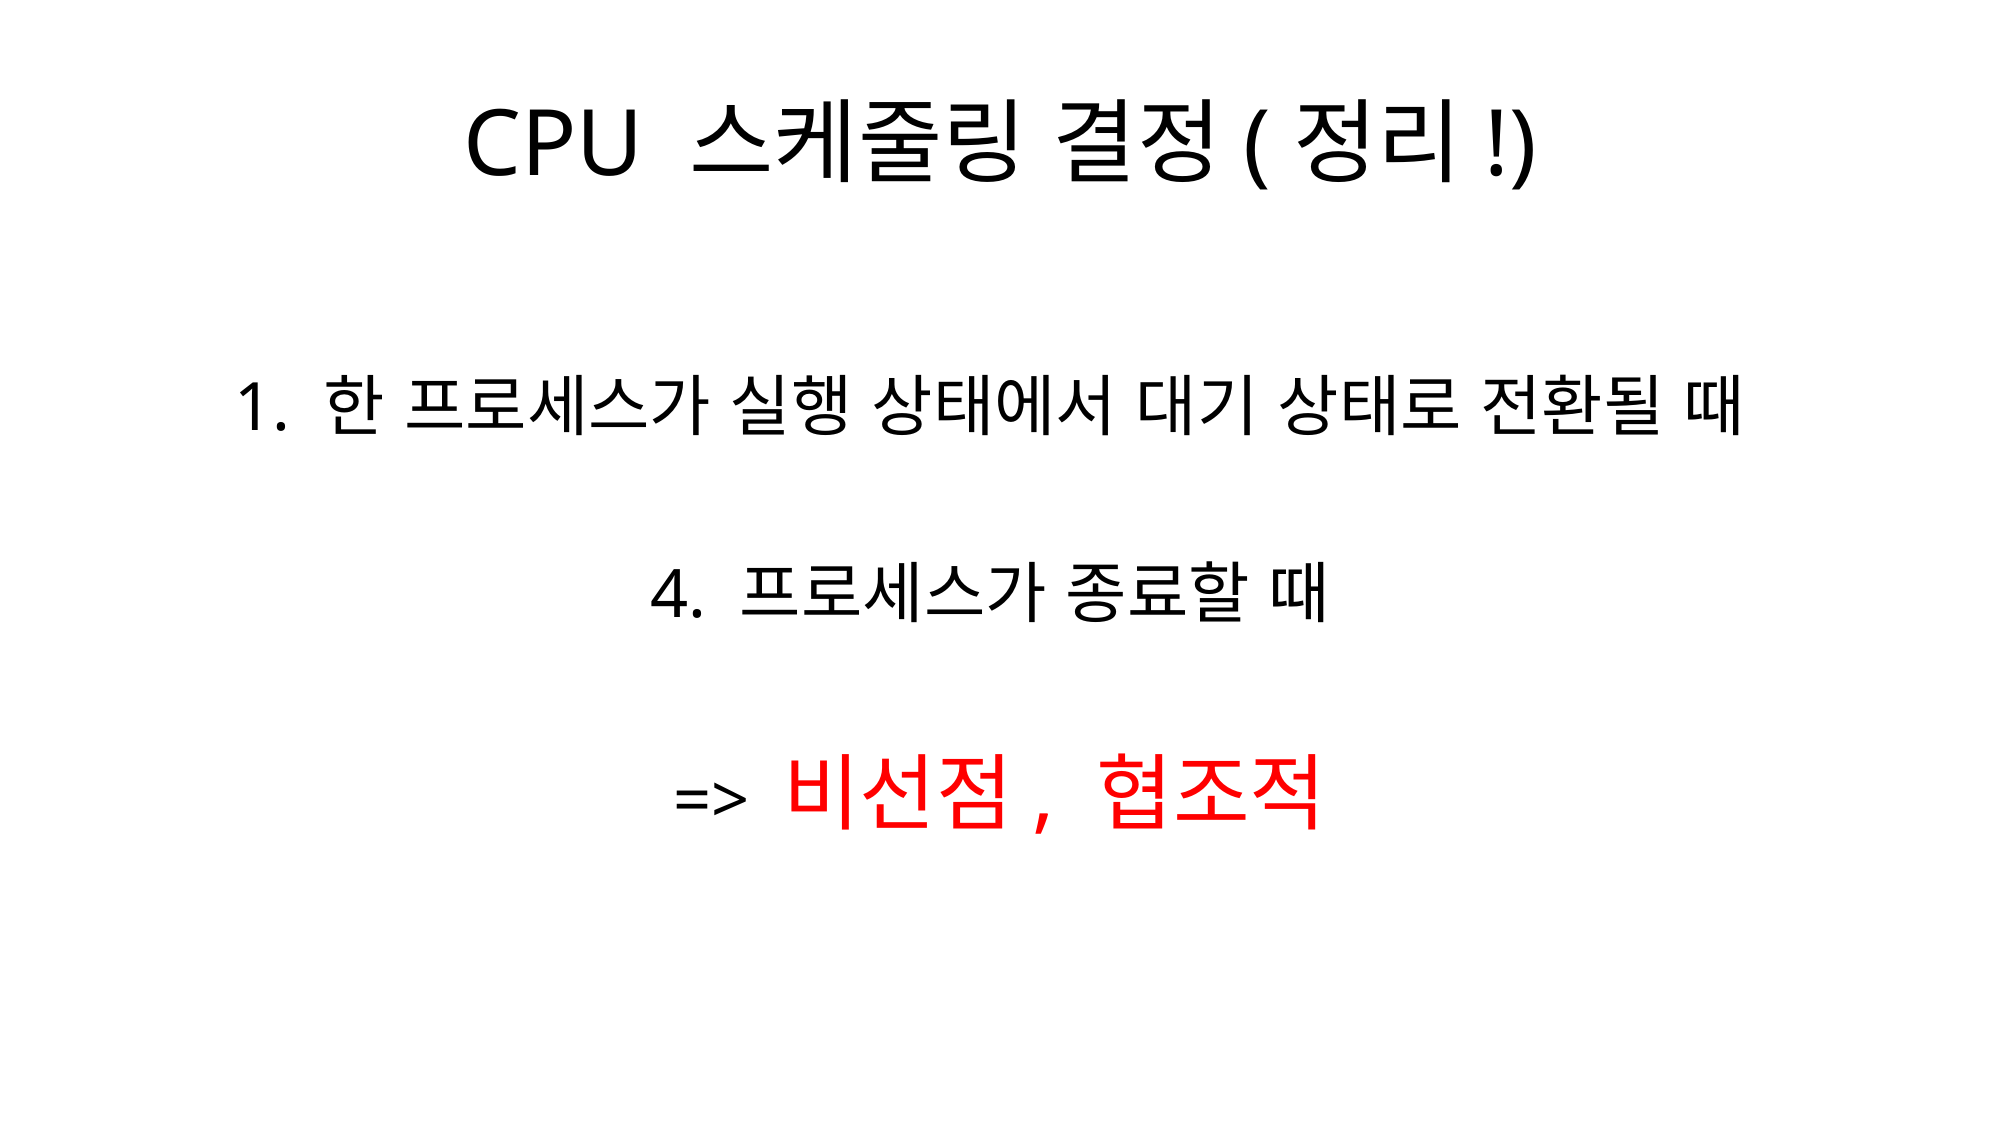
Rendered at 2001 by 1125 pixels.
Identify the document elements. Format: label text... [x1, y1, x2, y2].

title CPU 스케줄링 결정(정리!) [99, 45, 1900, 233]
list 1. 한 프로세스가 실행 상태에서 대기 상태로 전환될 때 4. 프로세스가 종료할 때 => 비선점, 협조적 [99, 262, 1900, 1005]
